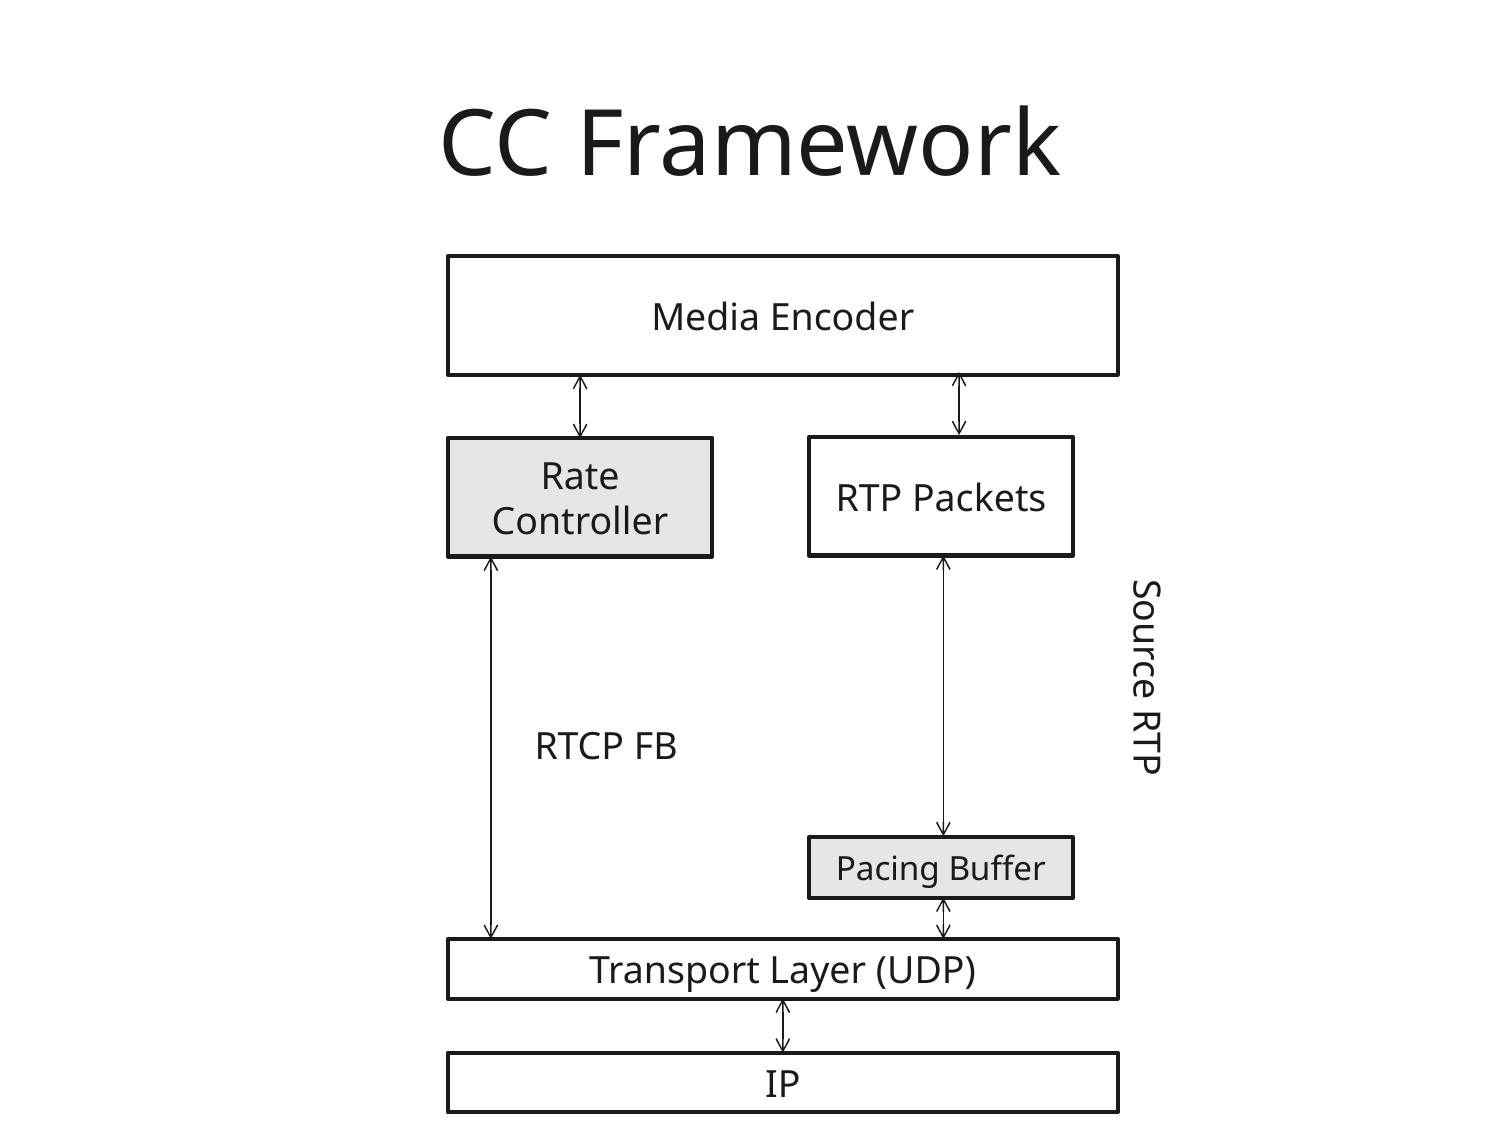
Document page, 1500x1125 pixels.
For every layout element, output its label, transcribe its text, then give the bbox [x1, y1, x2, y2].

text_box Transport Layer (UDP) [446, 937, 1120, 1001]
text_box RTCP FB [519, 714, 694, 775]
text_box Rate Controller [446, 436, 714, 559]
text_box Media Encoder [446, 254, 1120, 377]
title CC Framework [75, 45, 1425, 233]
text_box IP [446, 1051, 1120, 1114]
text_box Source RTP [1118, 564, 1179, 792]
text_box RTP Packets [807, 435, 1075, 558]
text_box Pacing Buffer [807, 835, 1075, 900]
